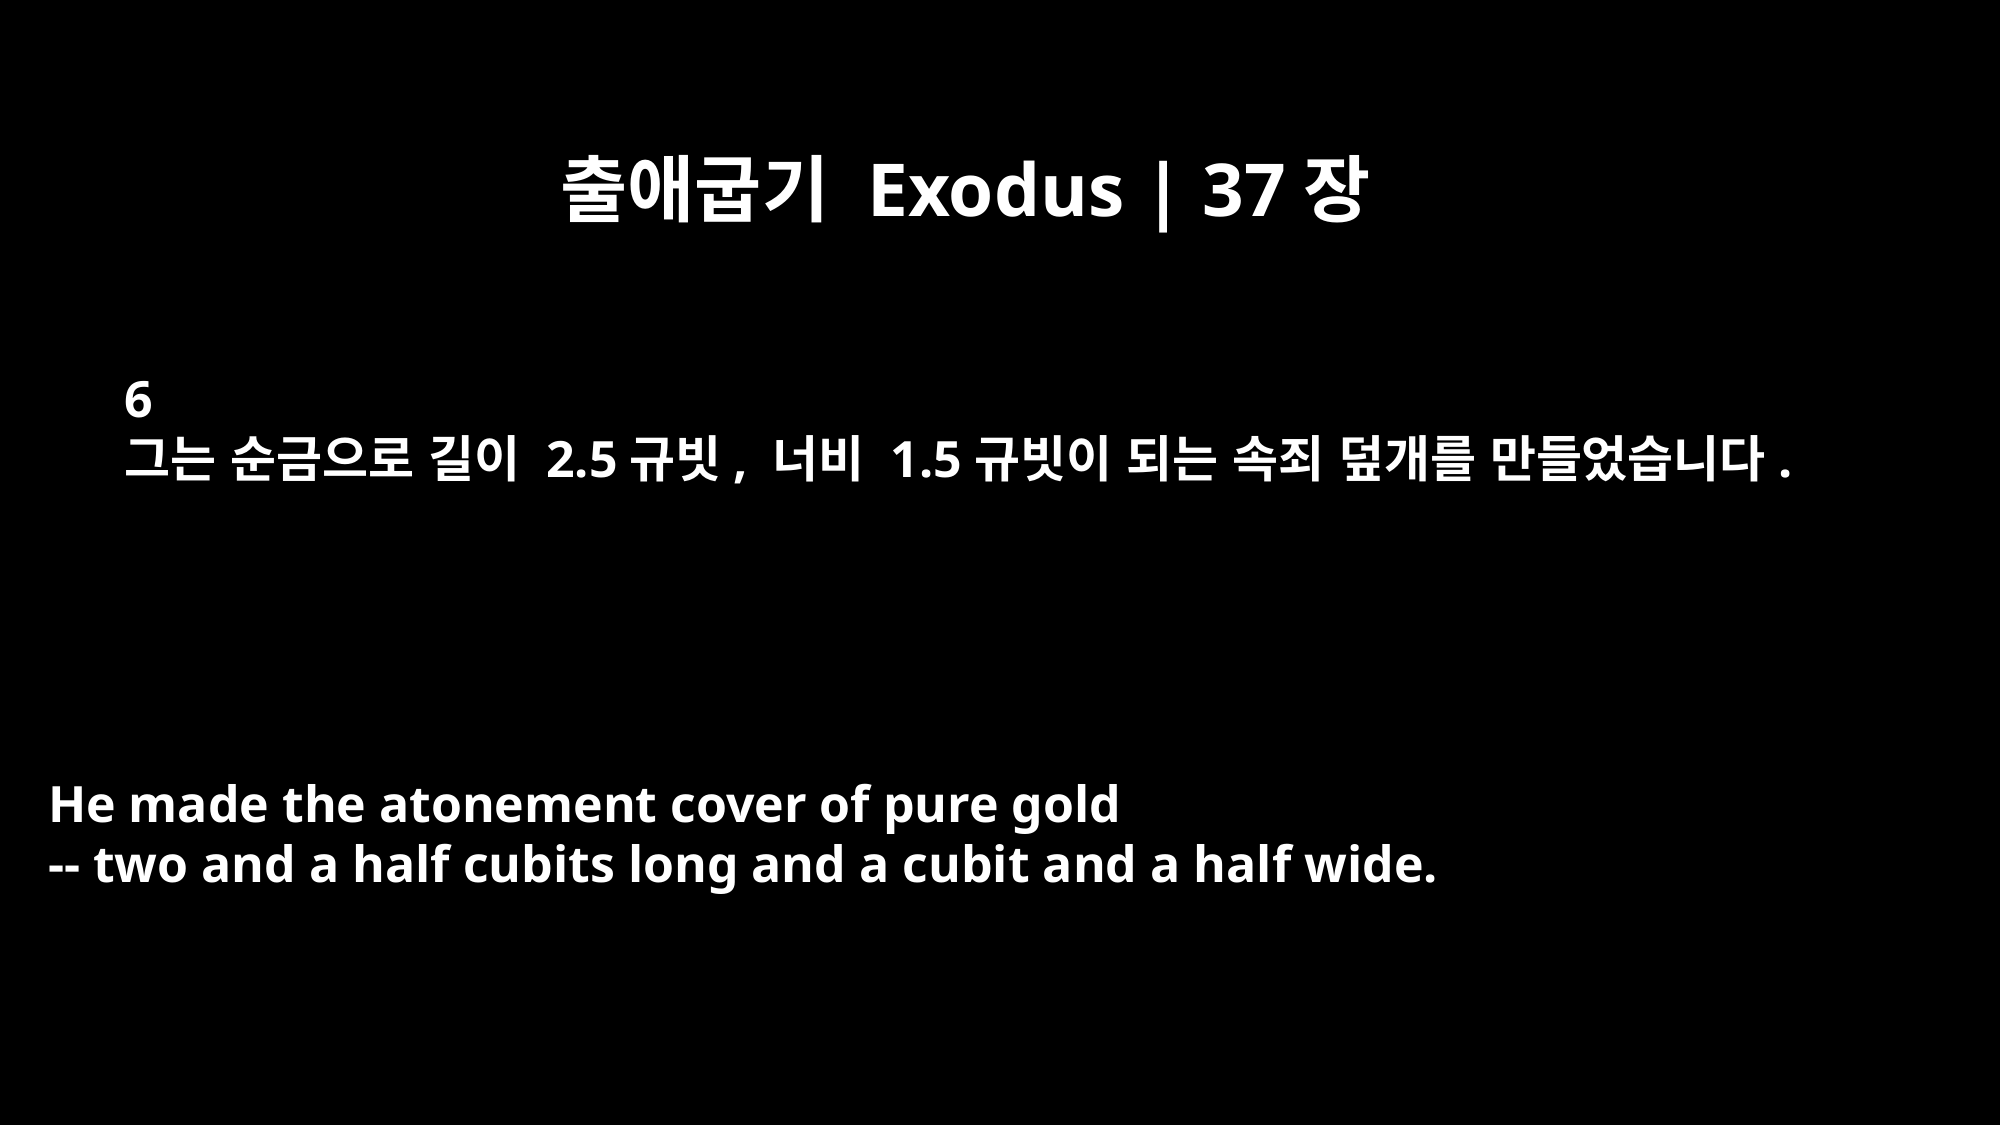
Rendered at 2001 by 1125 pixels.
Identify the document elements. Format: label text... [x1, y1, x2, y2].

text_box 6 그는 순금으로 길이 2.5규빗, 너비 1.5규빗이 되는 속죄 덮개를 만들었습니다. [109, 359, 1808, 495]
text_box He made the atonement cover of pure gold -- two and a half cubits long and a cubit and a half wide. [33, 764, 1453, 900]
text_box 출애굽기 Exodus | 37장 [545, 136, 1387, 239]
